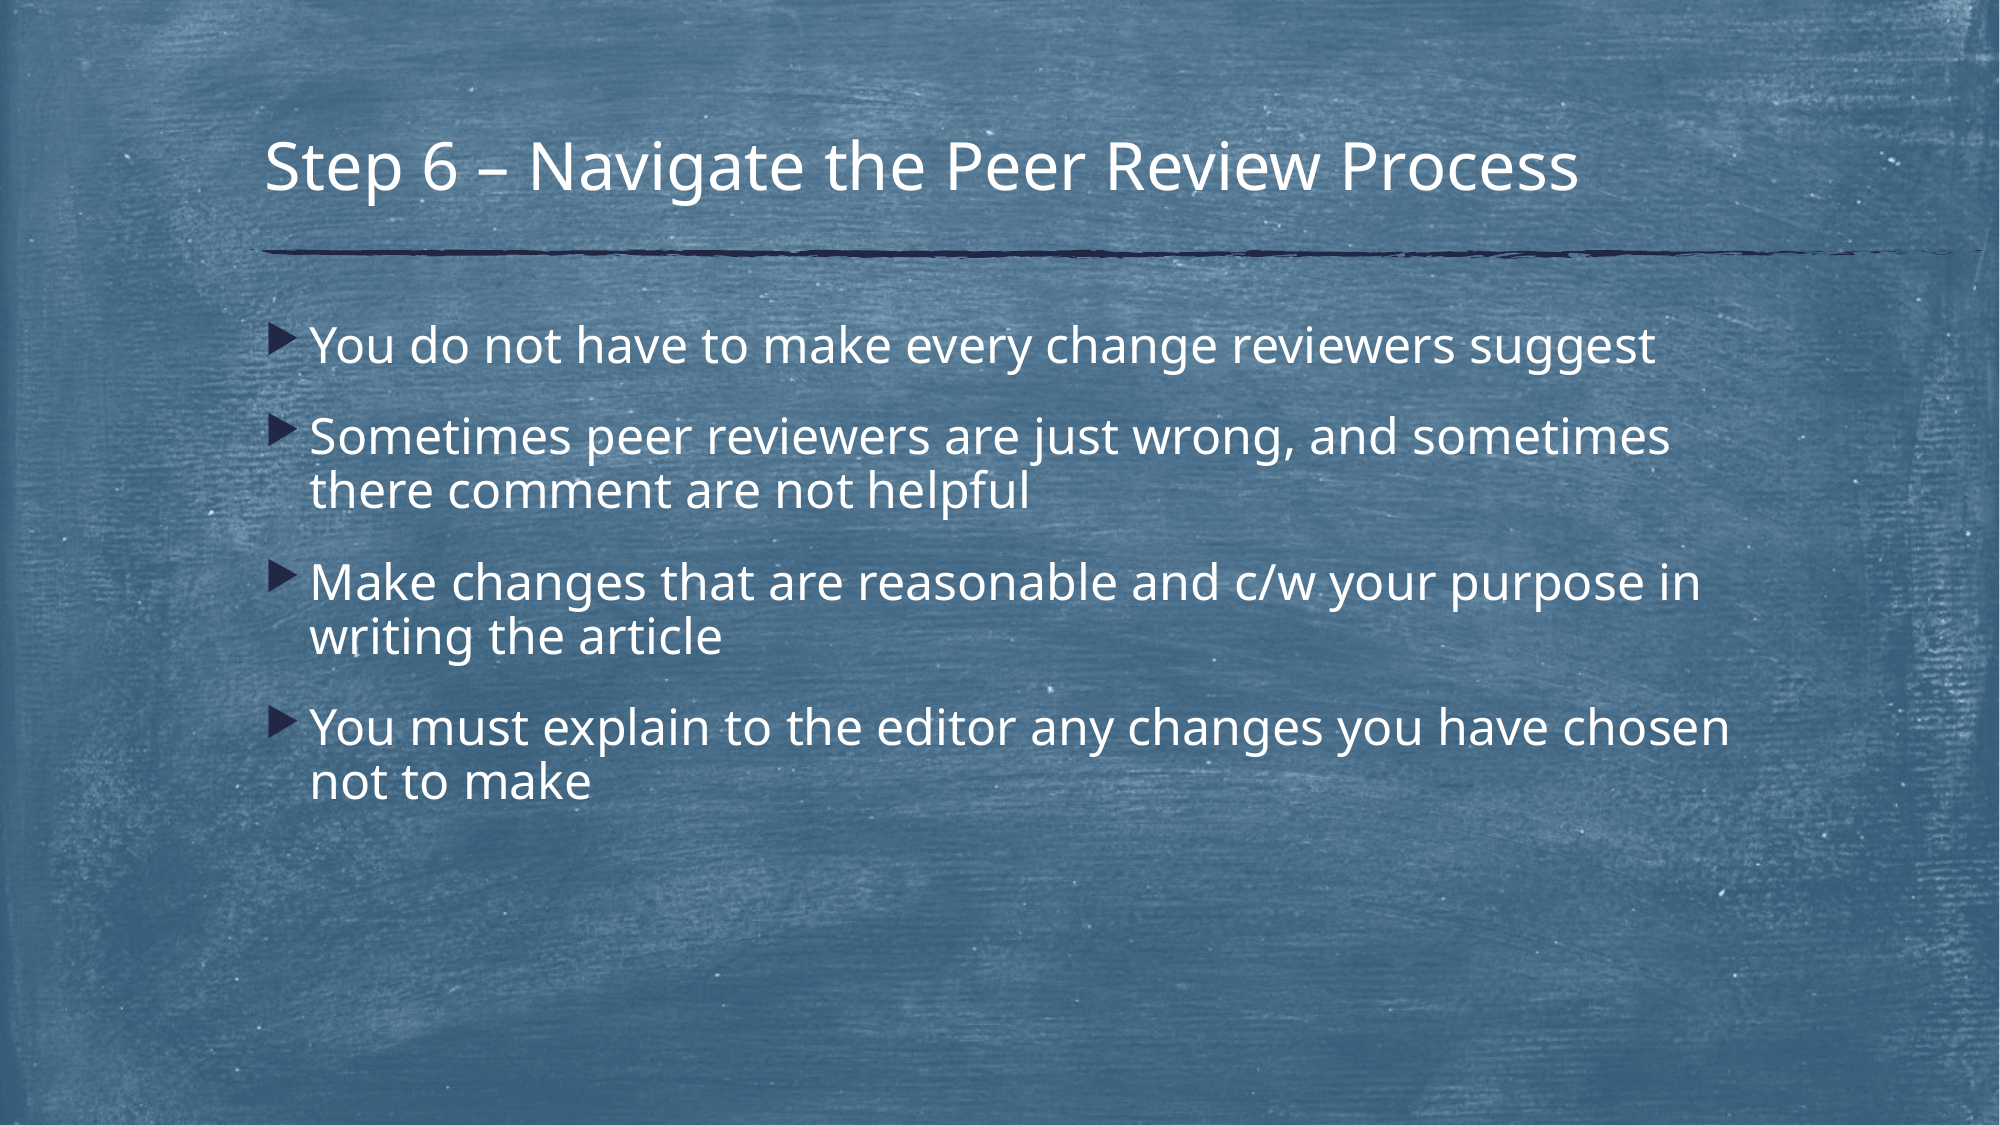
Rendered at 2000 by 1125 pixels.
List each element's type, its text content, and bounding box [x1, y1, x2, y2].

title Step 6 – Navigate the Peer Review Process [249, 45, 1750, 213]
list You do not have to make every change reviewers suggest Sometimes peer reviewers are just wrong, and sometimes there comment are not helpful Make changes that are reasonable and c/w your purpose in writing the article You must explain to the editor any changes you have chosen not to make [249, 312, 1750, 1013]
